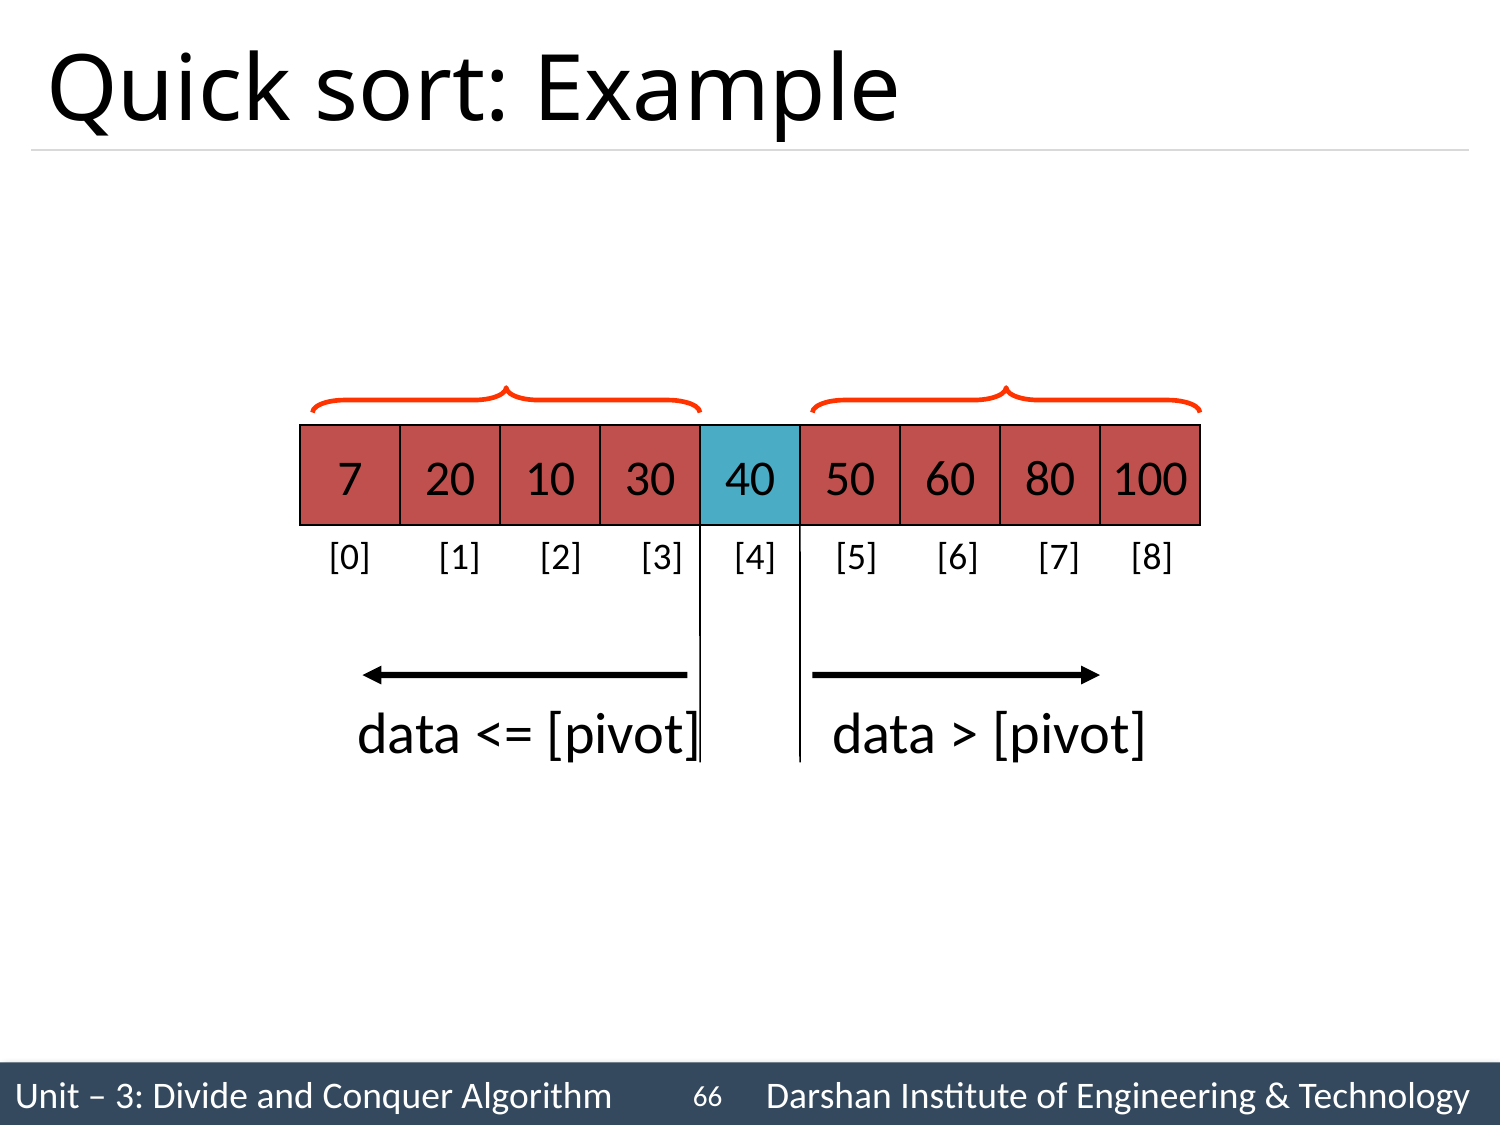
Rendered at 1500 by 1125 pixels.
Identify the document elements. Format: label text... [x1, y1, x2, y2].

text_box [812, 387, 1200, 413]
text_box 40 [700, 425, 799, 524]
text_box [312, 387, 700, 413]
text_box [0] [1] [2] [3] [4] [5] [6] [7] [8] [313, 524, 799, 585]
text_box [812, 668, 1100, 682]
text_box [362, 668, 688, 682]
text_box data <= [pivot] [342, 687, 717, 773]
text_box 30 [600, 425, 699, 524]
text_box 7 [300, 425, 399, 525]
text_box 20 [399, 425, 500, 524]
text_box 80 [999, 425, 1100, 524]
slide_number 66 [662, 1065, 738, 1125]
text_box 60 [900, 425, 999, 524]
text_box 50 [800, 425, 900, 524]
text_box [0] [1] [2] [3] [4] [5] [6] [7] [8] [800, 524, 1190, 585]
text_box data > [pivot] [817, 687, 1163, 773]
text_box 100 [1100, 425, 1200, 525]
title Quick sort: Example [31, 17, 1469, 150]
text_box 10 [500, 425, 600, 524]
